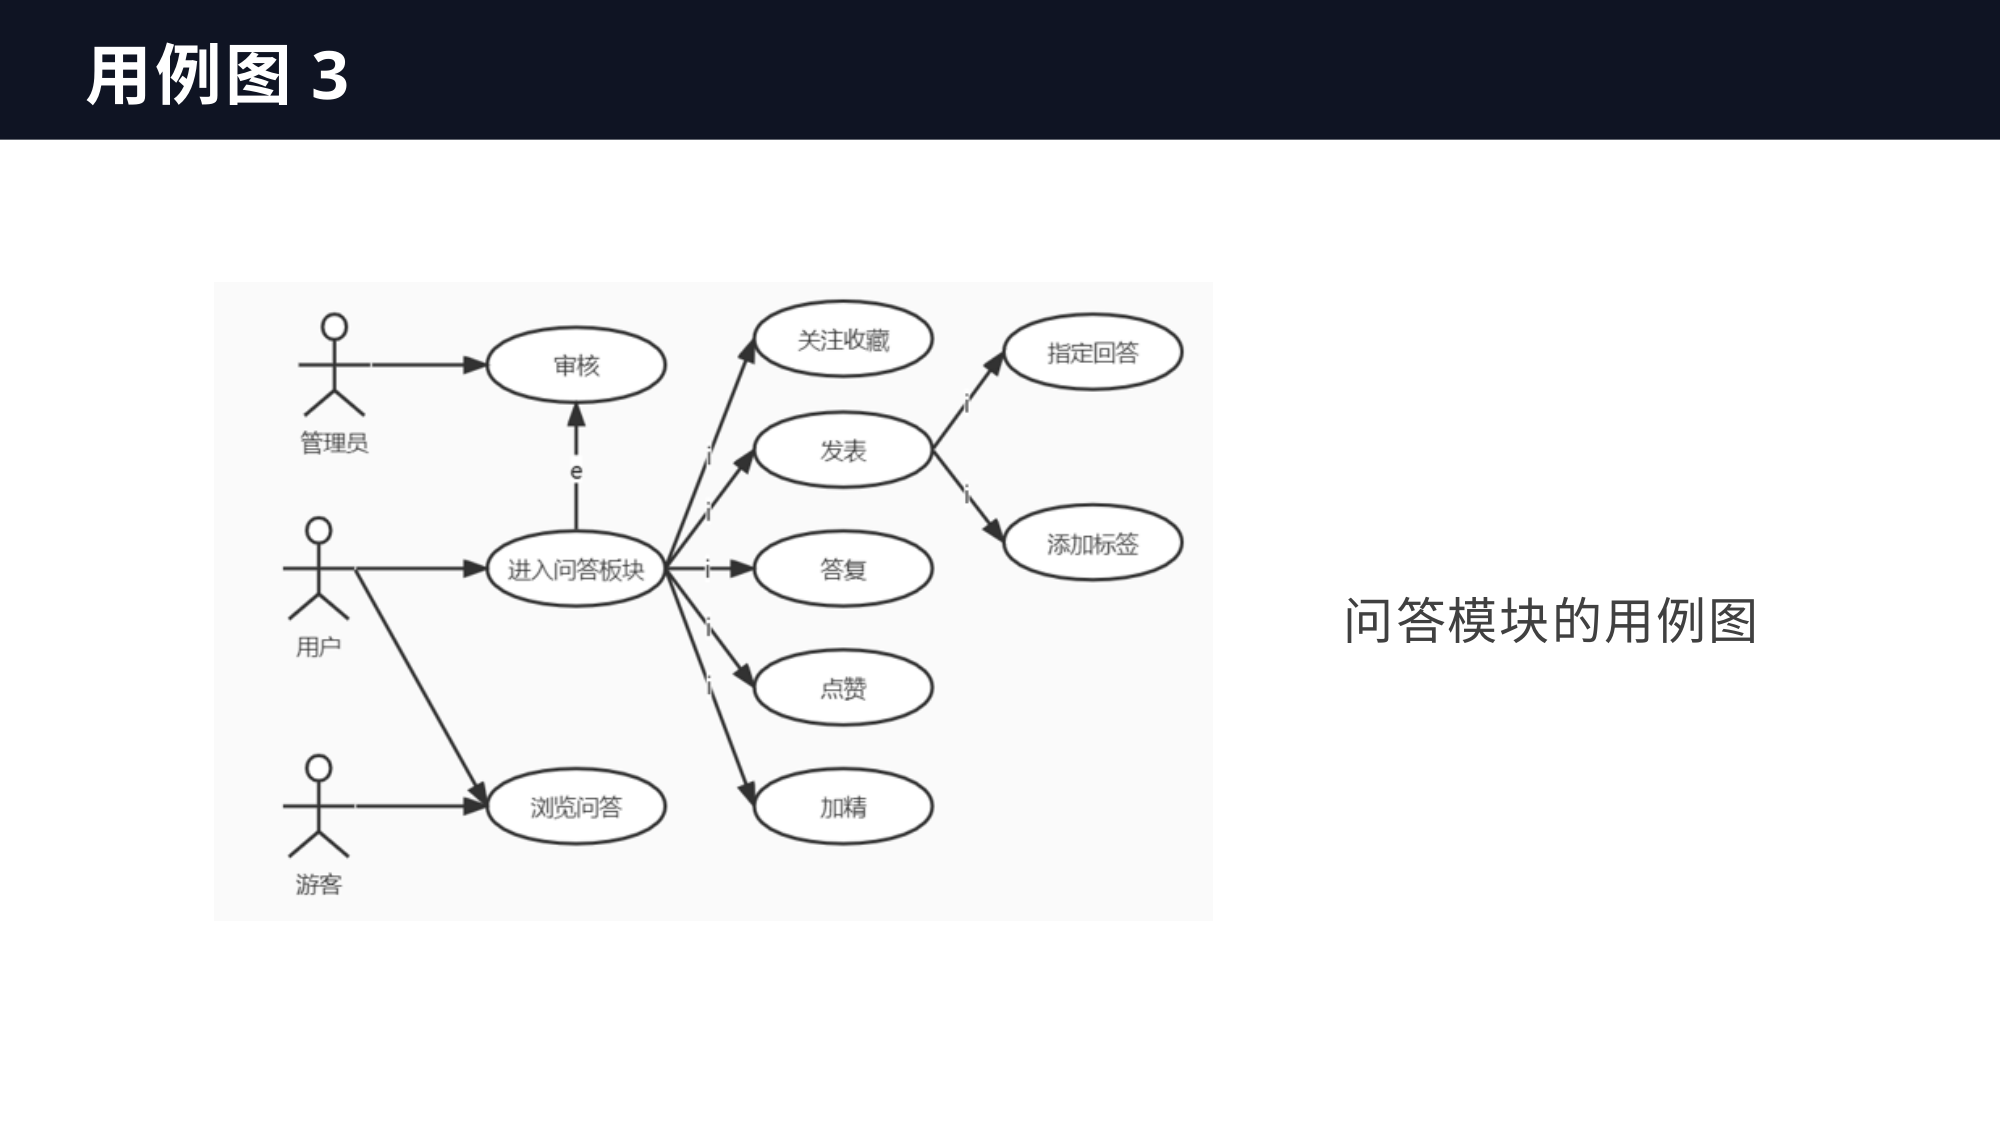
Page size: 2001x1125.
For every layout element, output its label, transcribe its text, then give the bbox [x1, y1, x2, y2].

picture [213, 282, 1213, 921]
text_box [0, 0, 2000, 141]
text_box 问答模块的用例图 [1333, 423, 1828, 824]
text_box 用例图3 [75, 22, 1925, 123]
